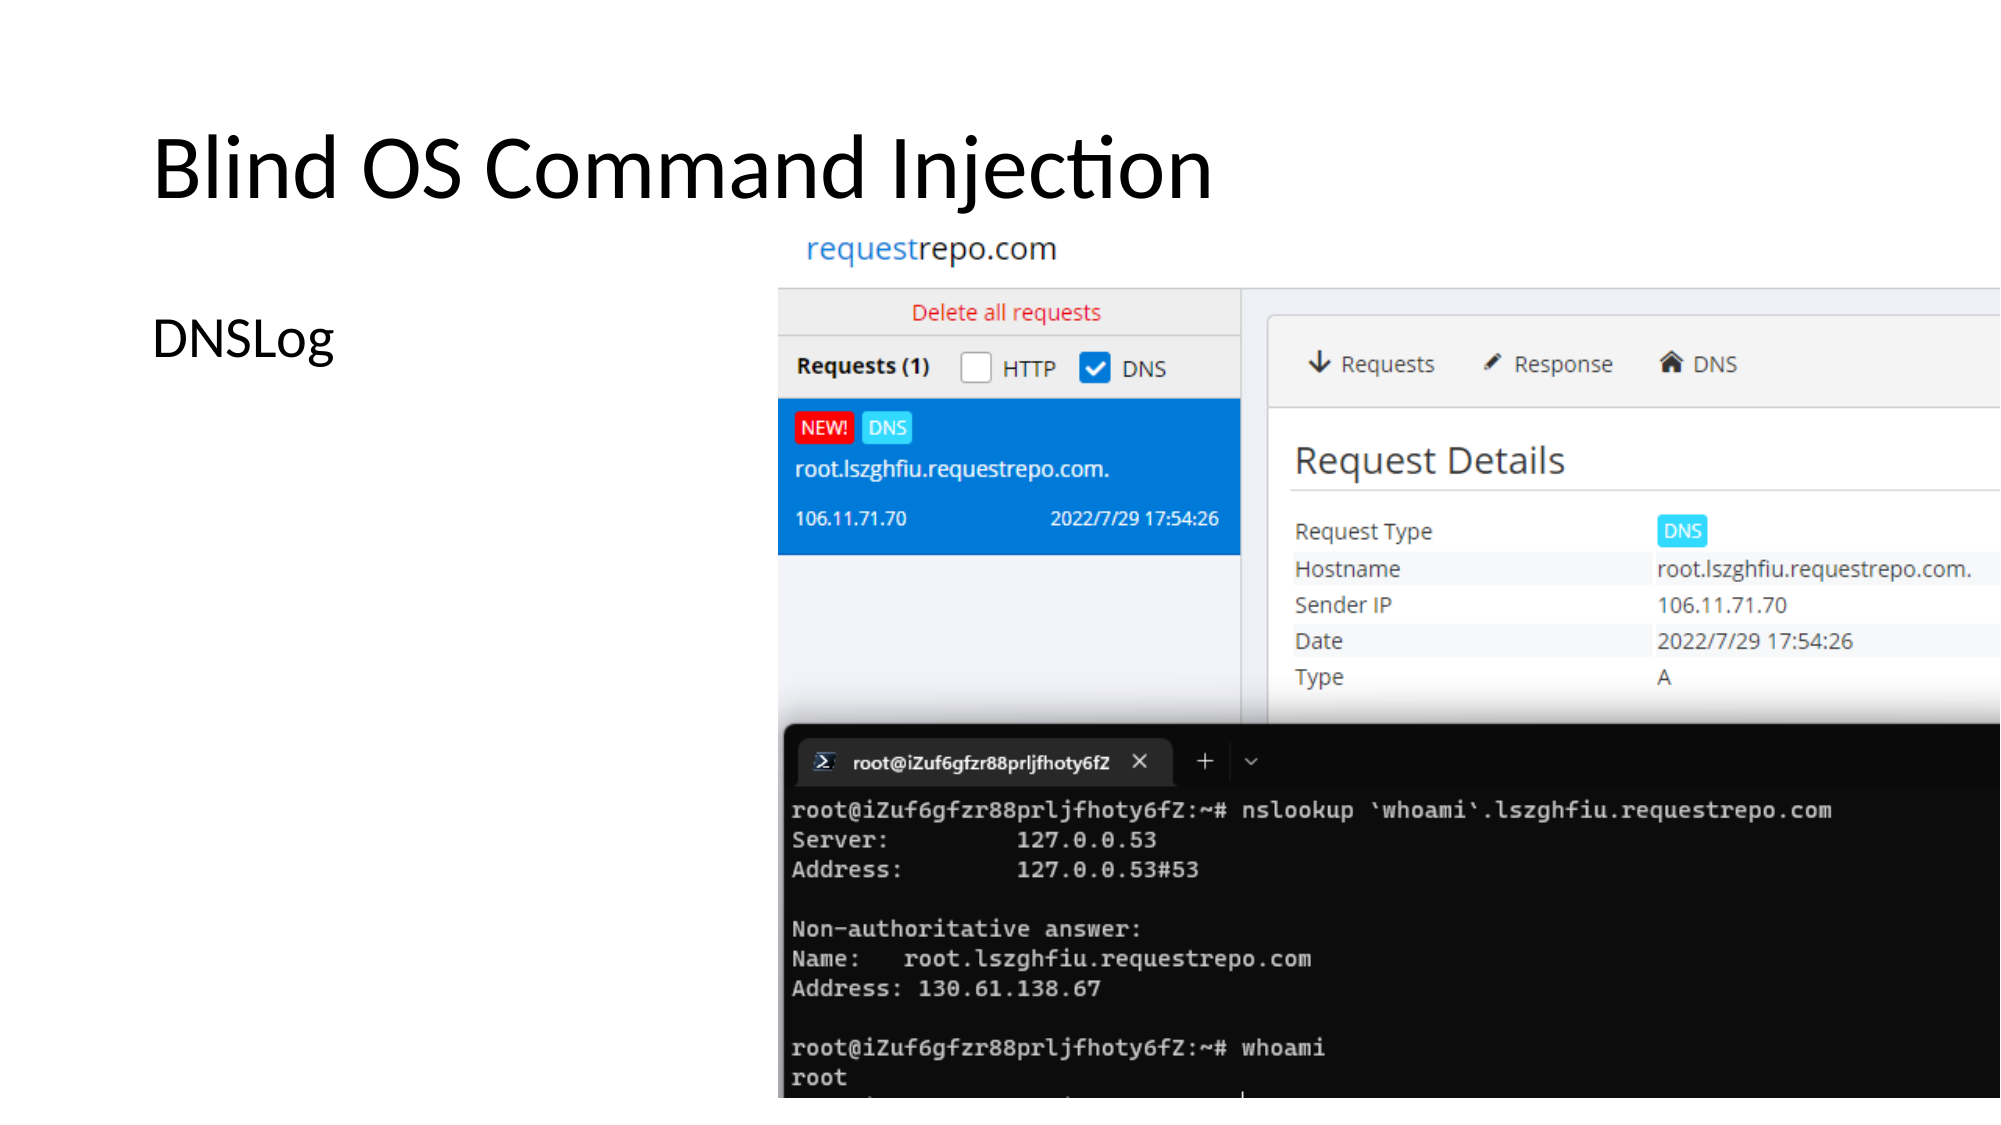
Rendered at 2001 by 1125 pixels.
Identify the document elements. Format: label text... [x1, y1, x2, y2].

title Blind OS Command Injection [137, 59, 1863, 278]
picture [777, 227, 2000, 1099]
list DNSLog [137, 299, 772, 1014]
